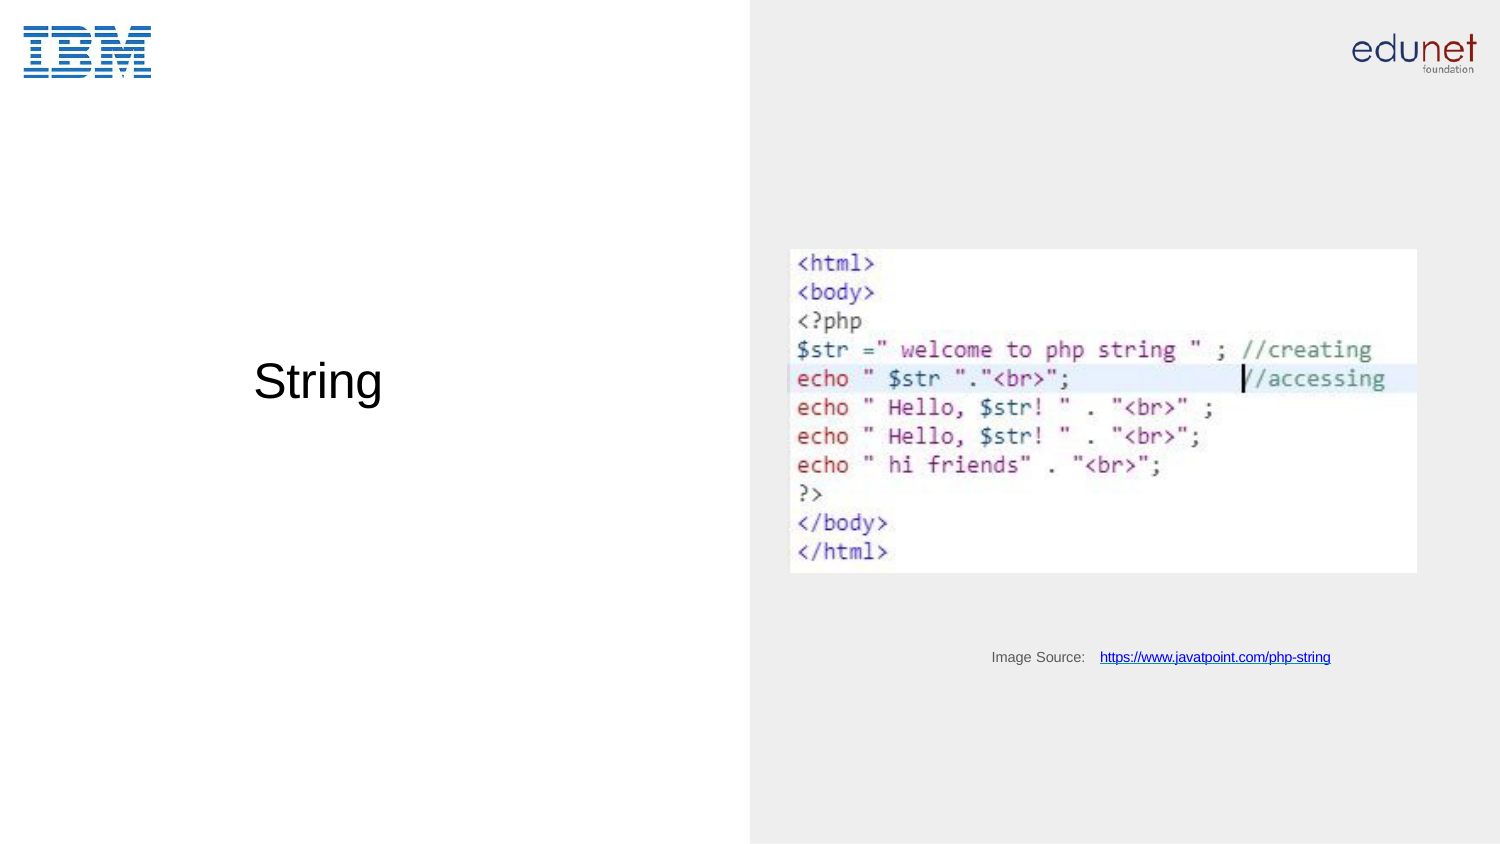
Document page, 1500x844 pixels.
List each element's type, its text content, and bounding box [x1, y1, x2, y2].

text_box Image Source: https://www.javatpoint.com/php-string [712, 646, 1401, 665]
title String [249, 346, 385, 490]
picture [1350, 26, 1480, 78]
picture [23, 26, 151, 78]
picture [787, 248, 1417, 573]
